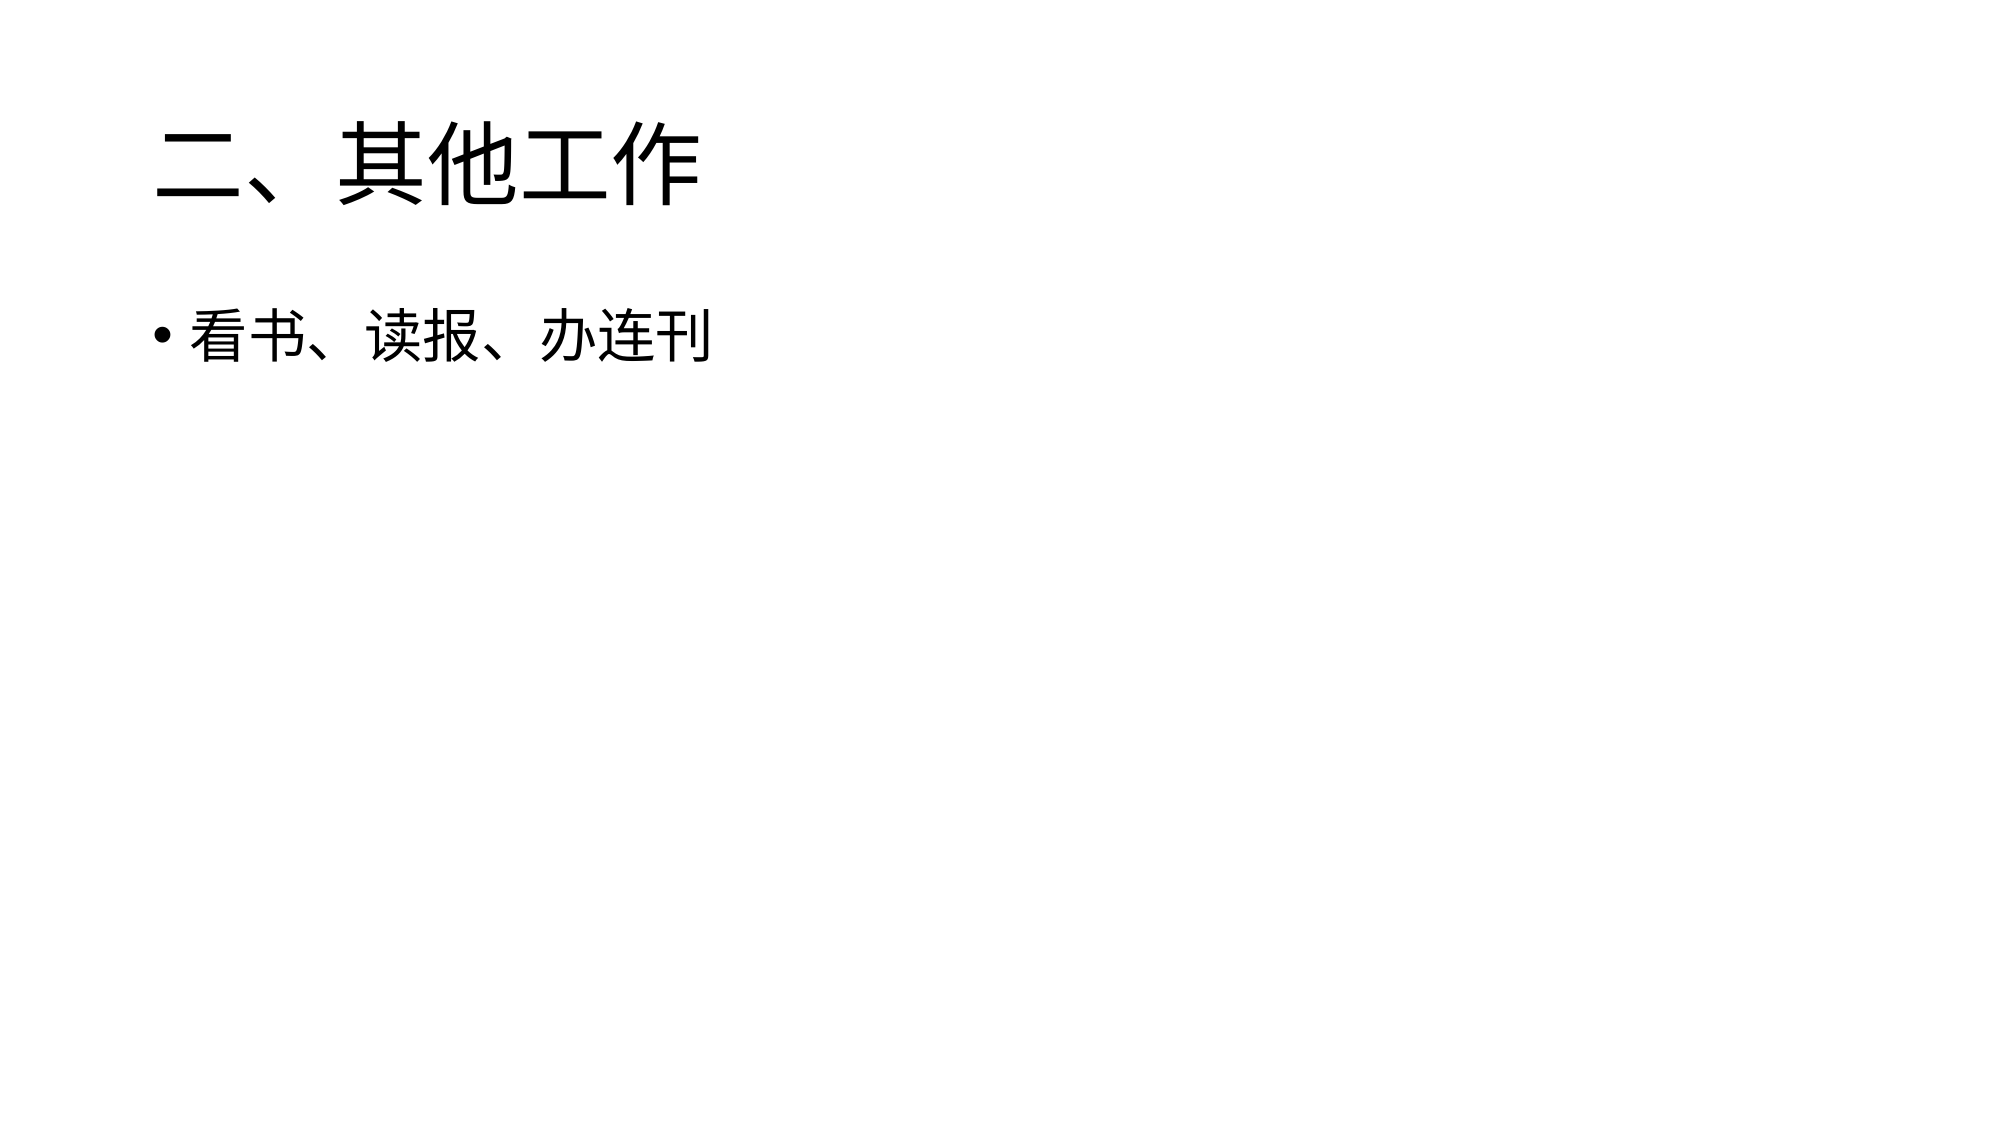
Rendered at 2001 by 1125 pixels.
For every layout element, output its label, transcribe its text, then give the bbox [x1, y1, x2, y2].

title 二、其他工作 [137, 59, 1863, 278]
list 看书、读报、办连刊 [137, 299, 1863, 1014]
